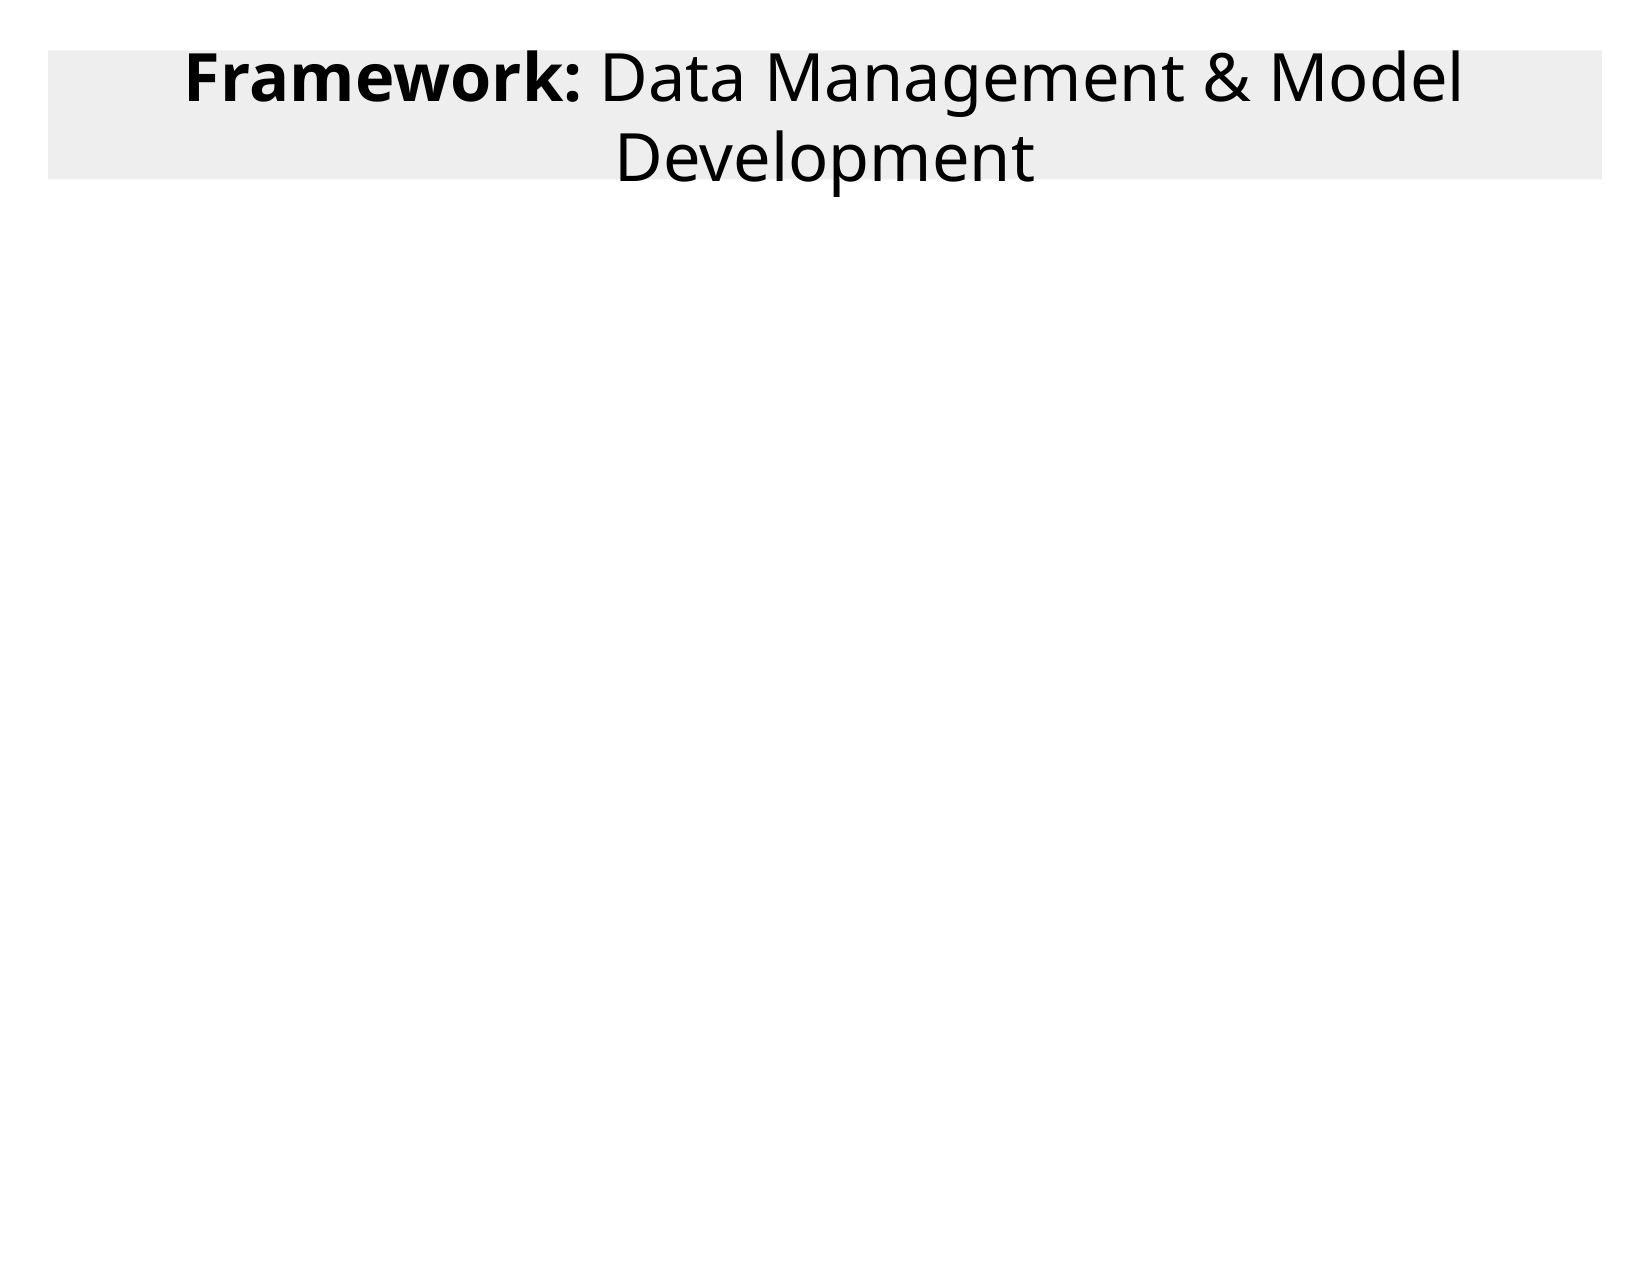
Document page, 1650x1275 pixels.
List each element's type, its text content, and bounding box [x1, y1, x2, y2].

text_box Framework: Data Management & Model Development [48, 50, 1602, 180]
